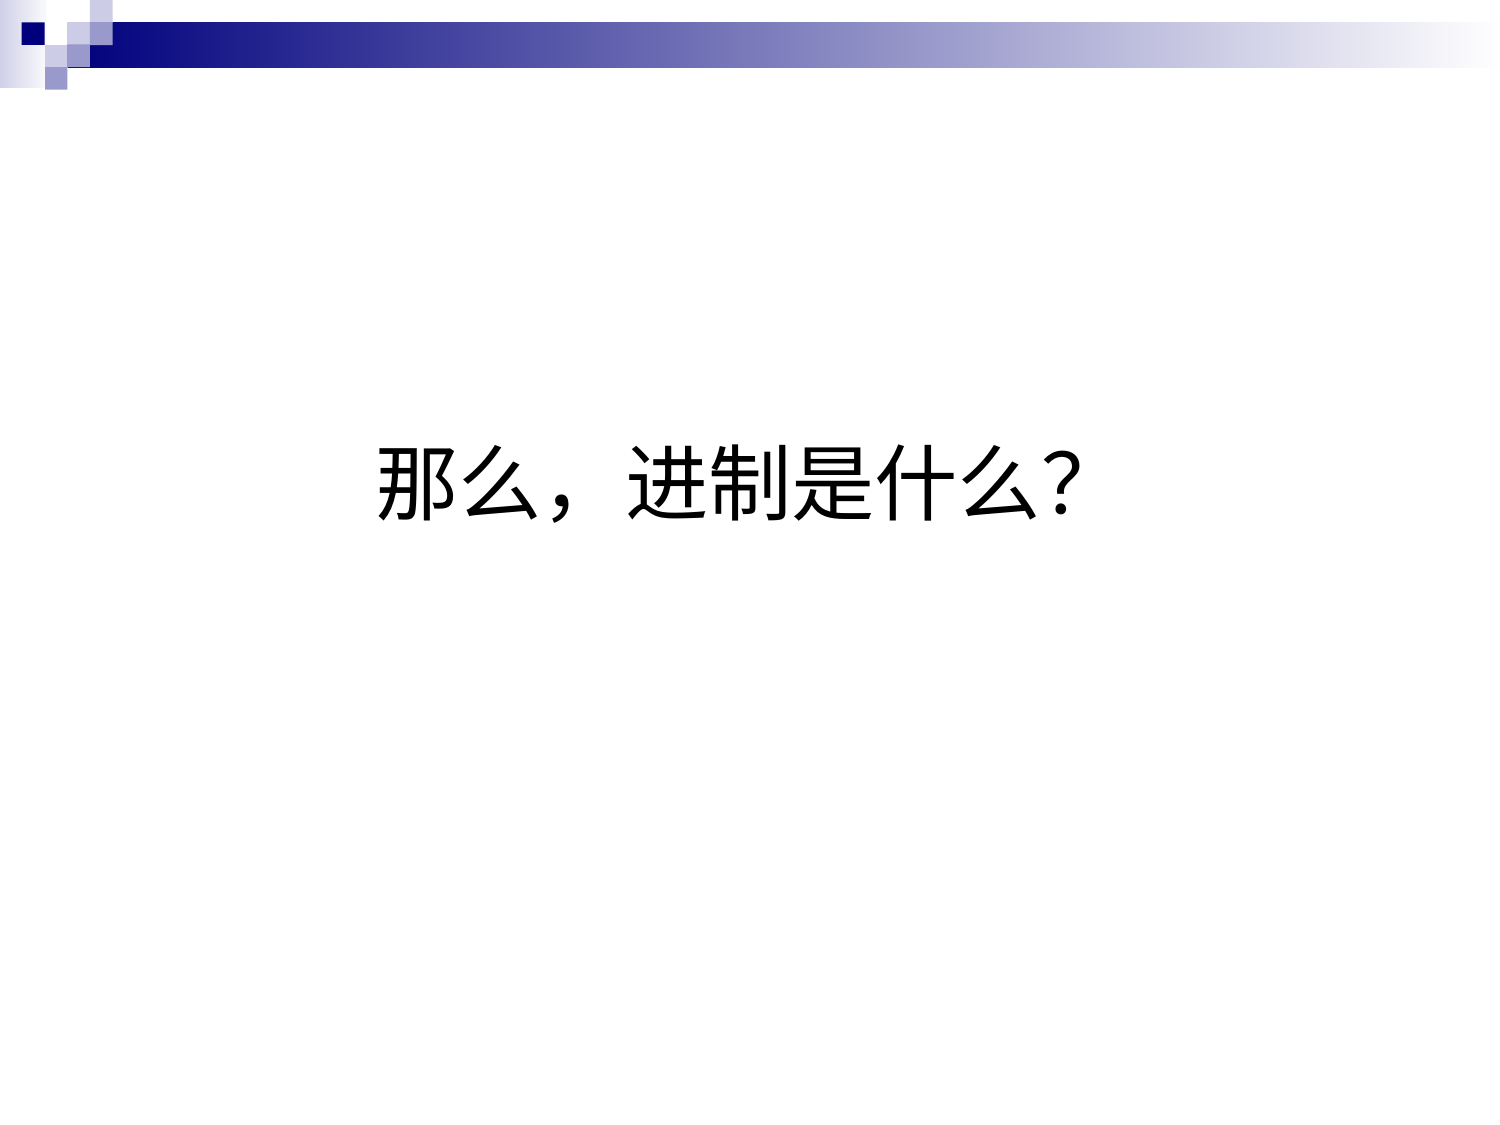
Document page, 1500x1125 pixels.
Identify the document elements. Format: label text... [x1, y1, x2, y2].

title 那么，进制是什么？ [75, 423, 1425, 612]
